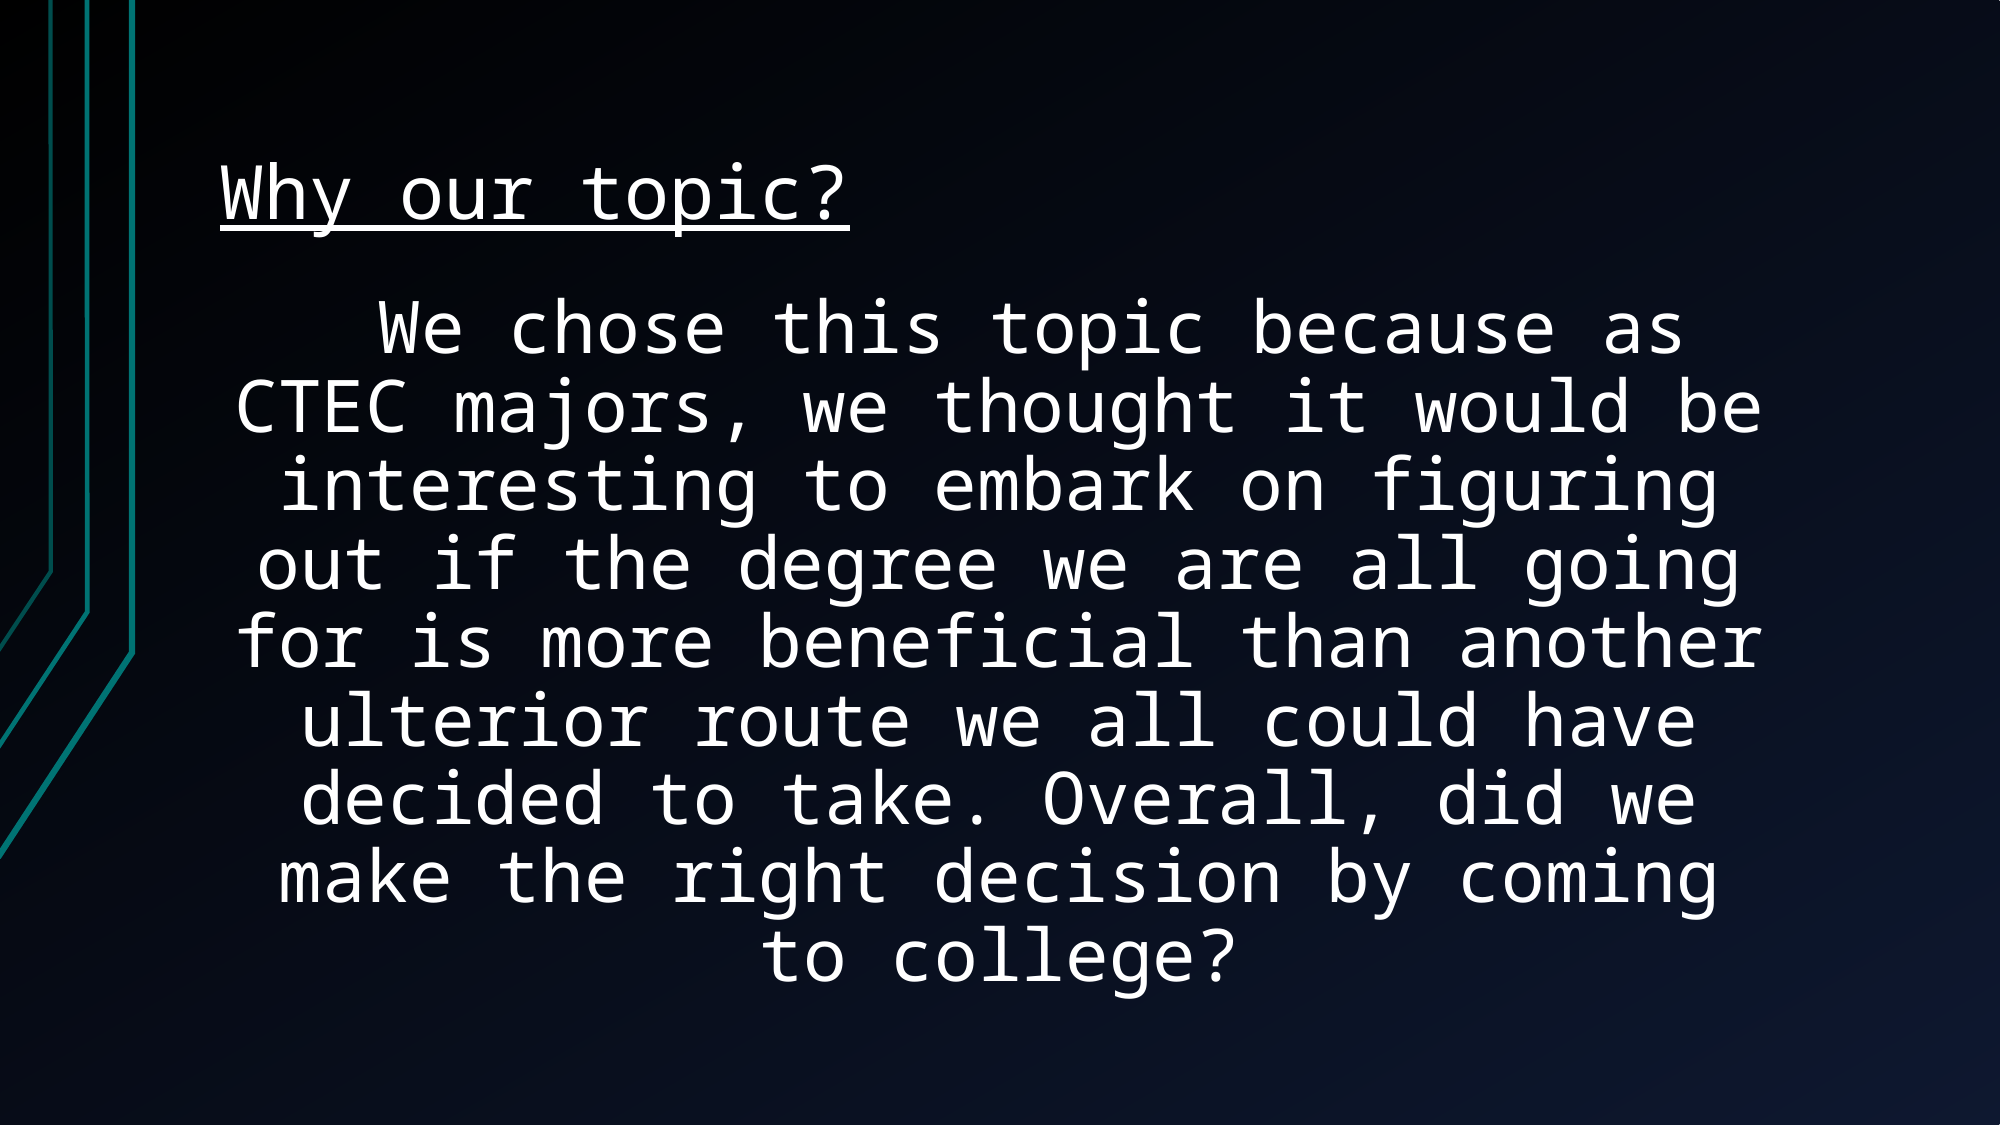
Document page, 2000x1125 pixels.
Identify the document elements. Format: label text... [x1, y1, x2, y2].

title Why our topic? [199, 45, 1900, 246]
list We chose this topic because as CTEC majors, we thought it would be interesting to embark on figuring out if the degree we are all going for is more beneficial than another ulterior route we all could have decided to take. Overall, did we make the right decision by coming to college? [199, 280, 1801, 1013]
